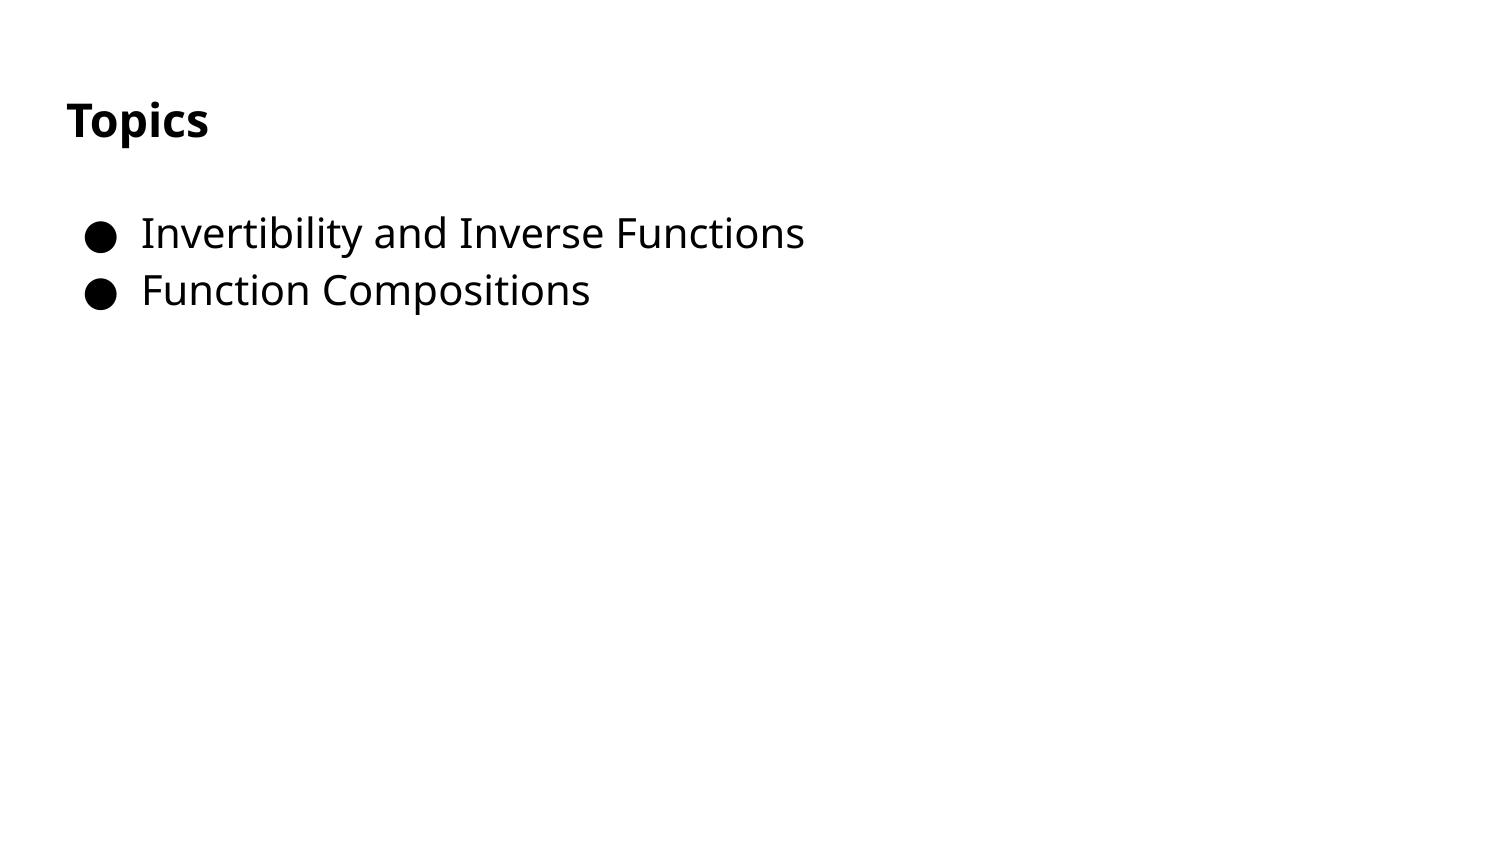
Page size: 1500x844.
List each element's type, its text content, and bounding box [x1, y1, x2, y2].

text_box Topics [51, 72, 1449, 167]
text_box Invertibility and Inverse Functions Function Compositions [51, 188, 1449, 750]
